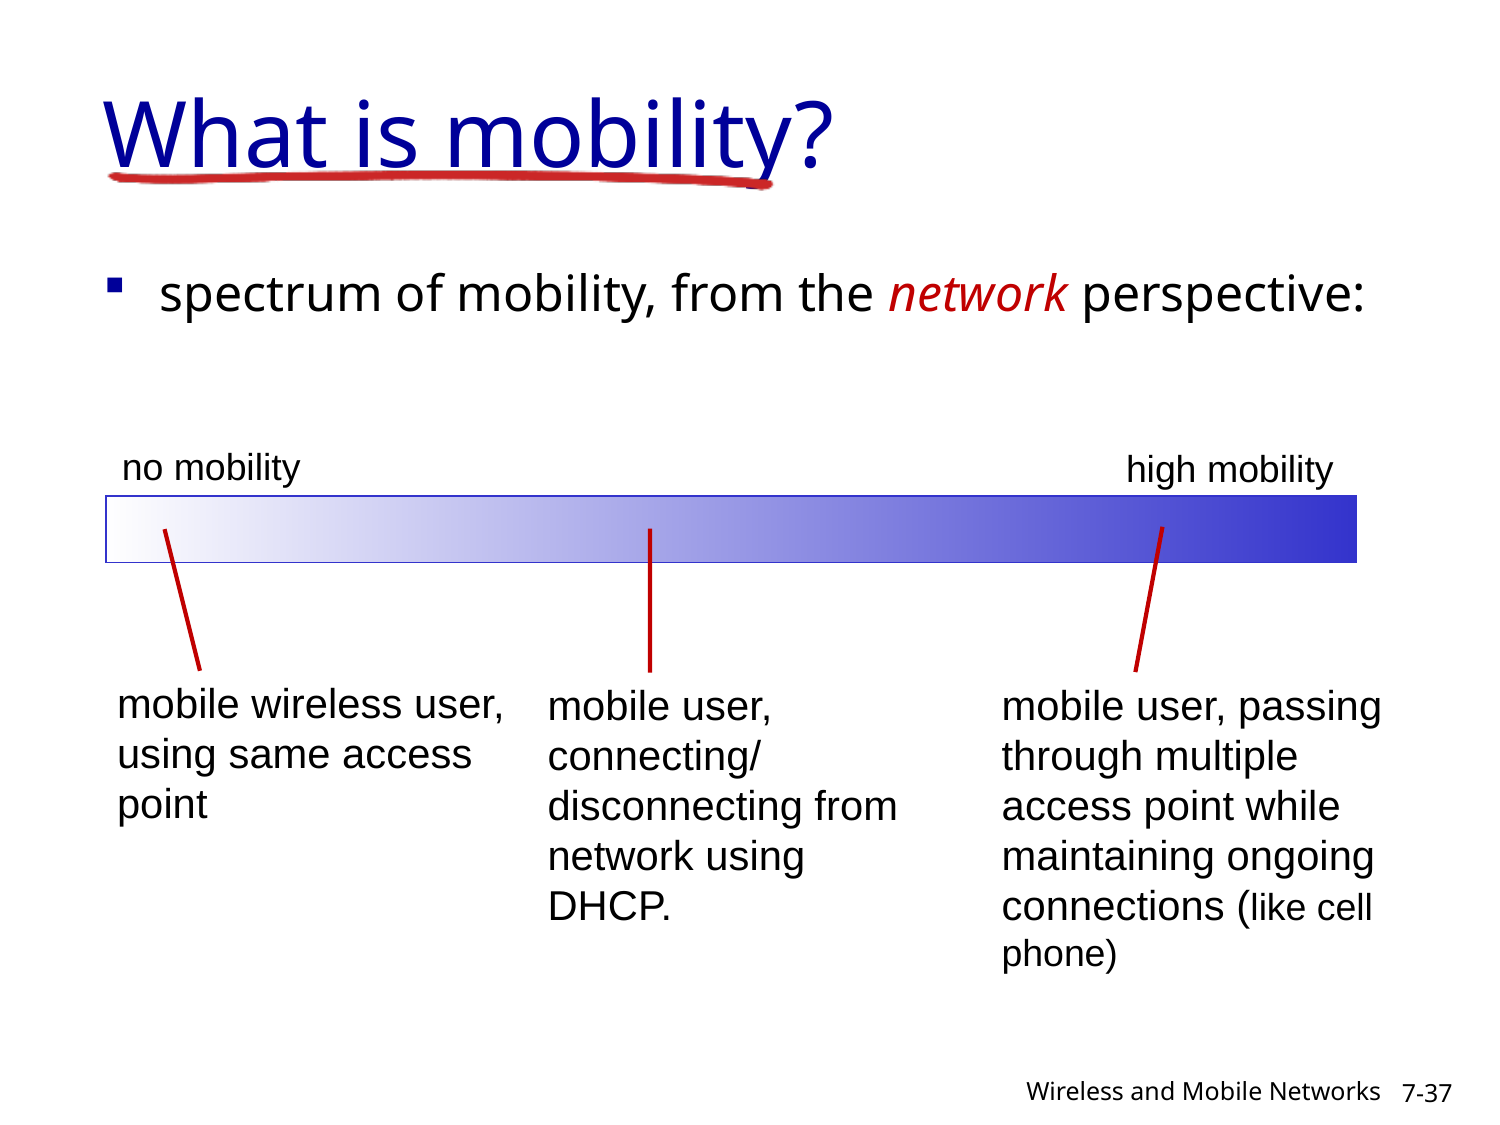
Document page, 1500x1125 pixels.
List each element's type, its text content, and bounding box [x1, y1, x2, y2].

text_box mobile user, passing through multiple access point while maintaining ongoing connections (like cell phone) [986, 671, 1429, 982]
slide_number 7-37 [1387, 1069, 1500, 1115]
text_box mobile user, connecting/ disconnecting from network using DHCP. [532, 671, 932, 937]
list spectrum of mobility, from the network perspective: [88, 262, 1434, 357]
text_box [105, 435, 1357, 563]
text_box mobile wireless user, using same access point [102, 669, 532, 835]
title What is mobility? [87, 37, 1363, 225]
picture [105, 166, 781, 196]
footer Wireless and Mobile Networks [960, 1067, 1404, 1110]
